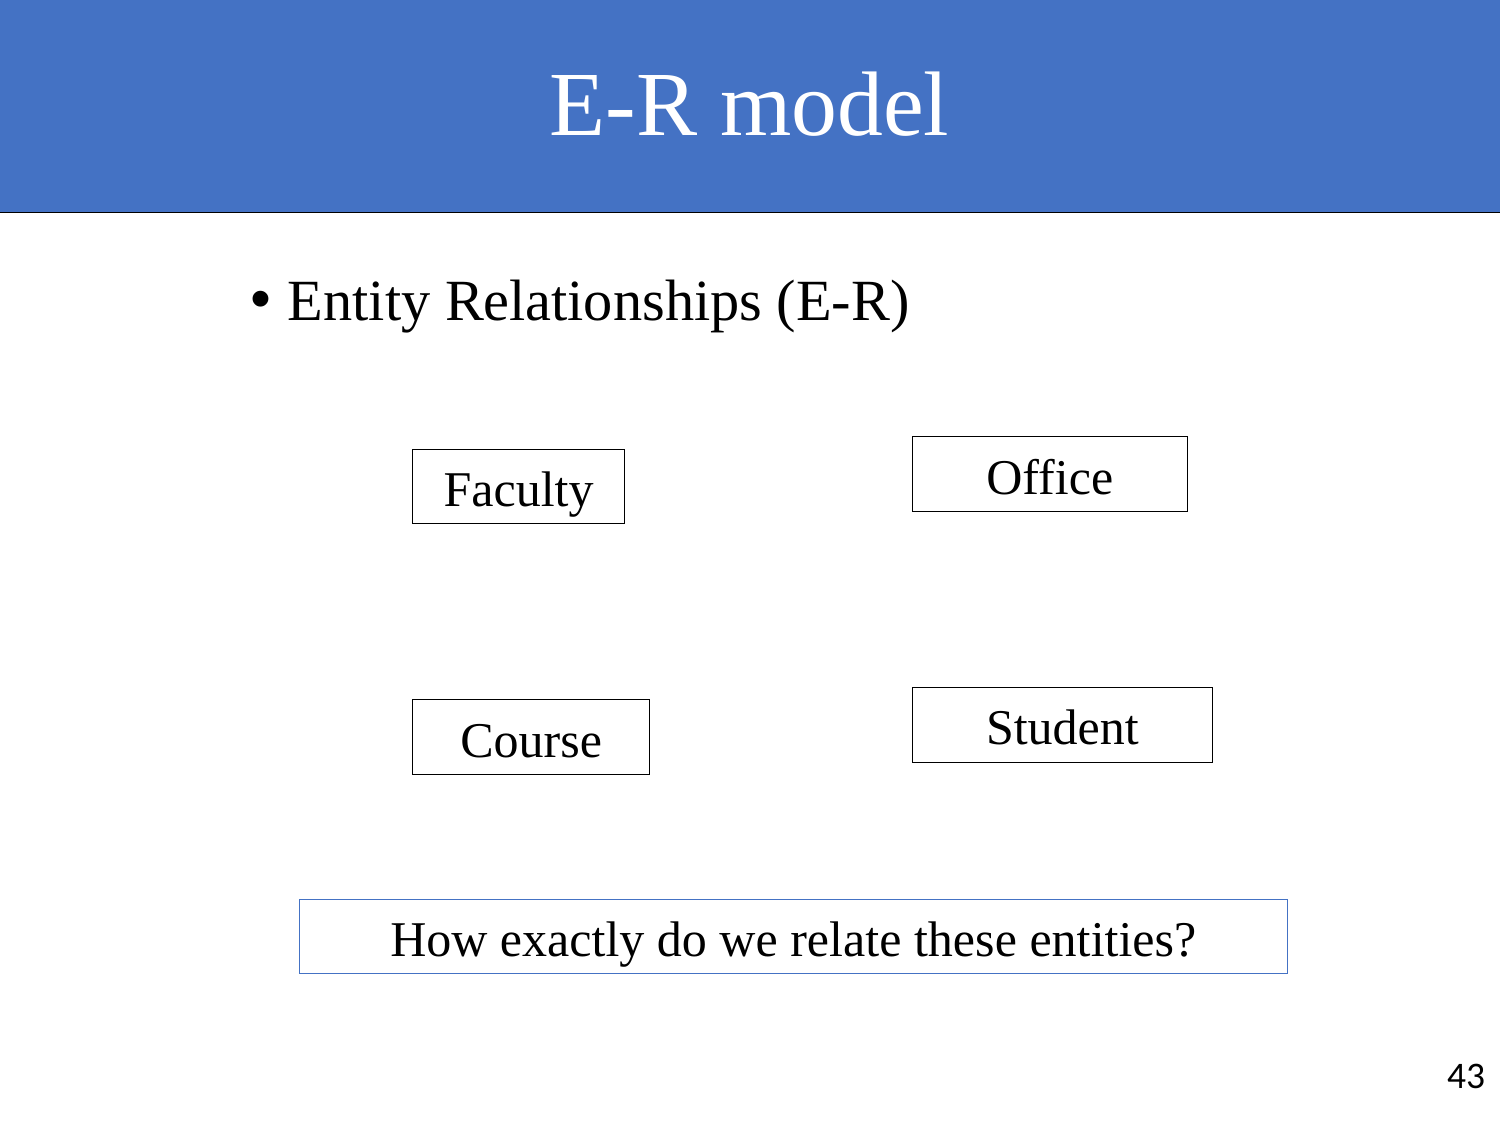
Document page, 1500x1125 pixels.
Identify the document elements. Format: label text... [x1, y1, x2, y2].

text_box Faculty [412, 449, 625, 524]
slide_number 43 [1425, 1034, 1500, 1113]
list Entity Relationships (E-R) [235, 262, 1466, 375]
text_box Course [412, 699, 650, 775]
text_box Office [912, 436, 1188, 512]
title E-R model [0, 0, 1500, 213]
text_box How exactly do we relate these entities? [299, 899, 1288, 974]
text_box Student [912, 687, 1213, 763]
